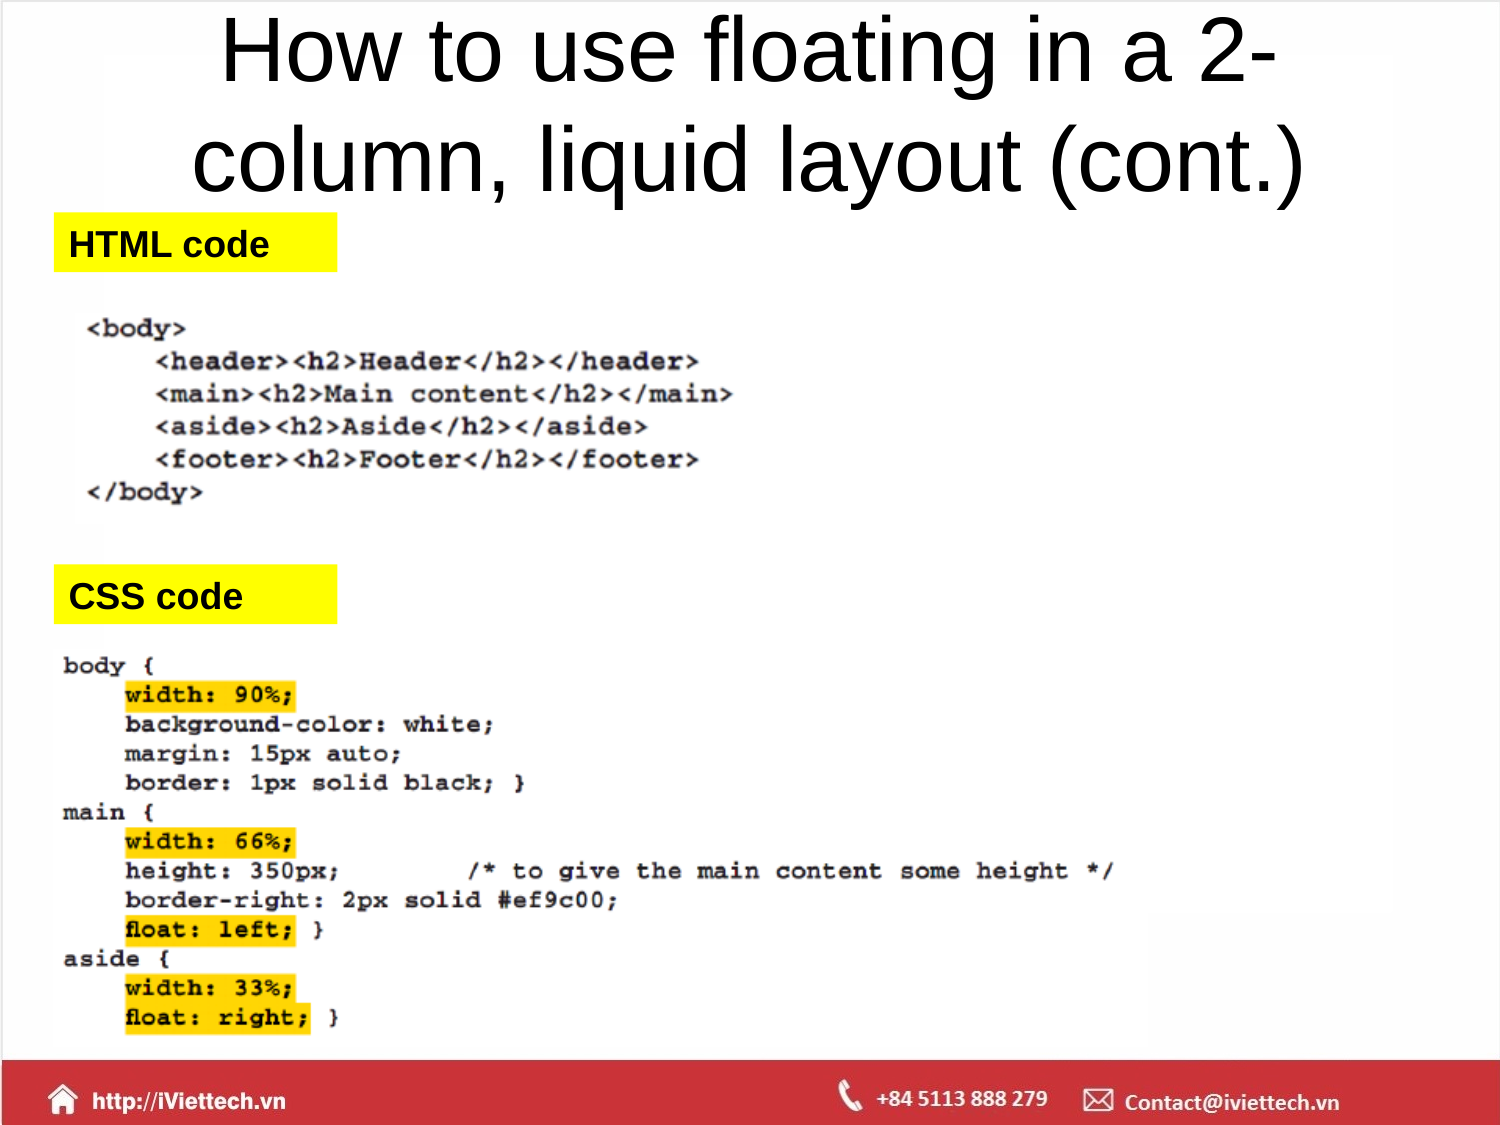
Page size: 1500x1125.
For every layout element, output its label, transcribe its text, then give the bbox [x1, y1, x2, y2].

text_box CSS code [53, 564, 338, 625]
title How to use floating in a 2-column, liquid layout (cont.) [74, 12, 1426, 188]
picture [0, 0, 1500, 1125]
text_box HTML code [53, 212, 338, 273]
